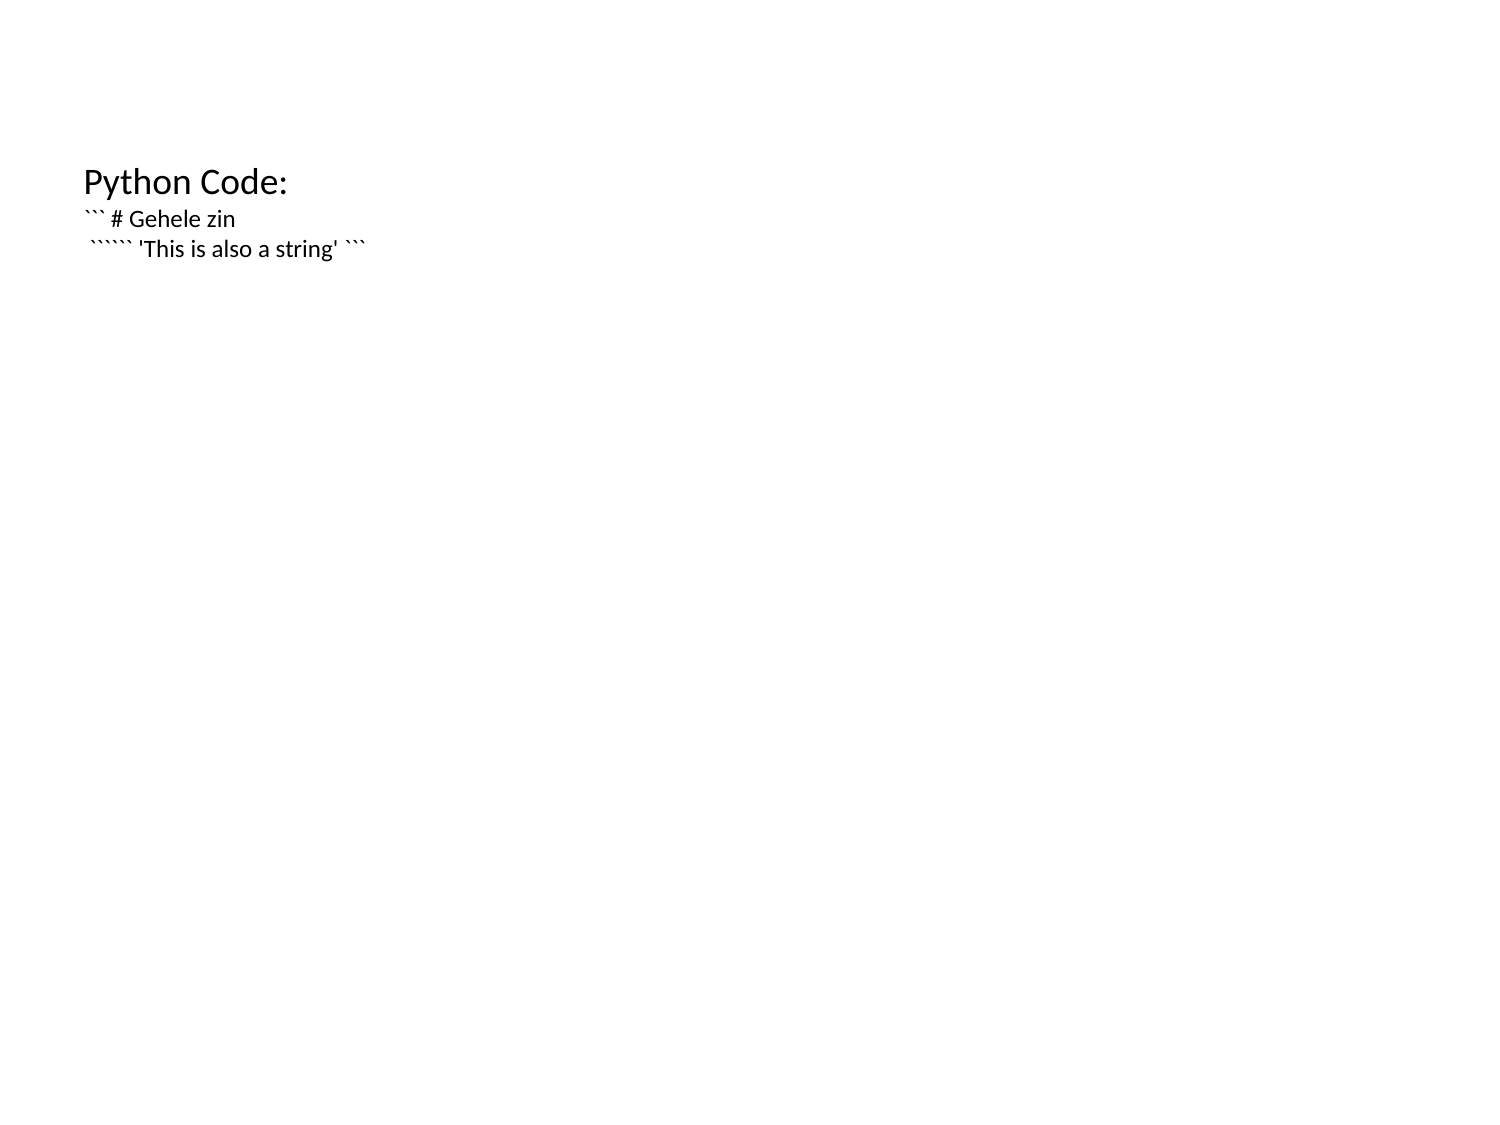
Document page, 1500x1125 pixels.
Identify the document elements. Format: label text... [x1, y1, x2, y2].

text_box Python Code: ``` # Gehele zin `````` 'This is also a string' ``` [68, 149, 382, 300]
